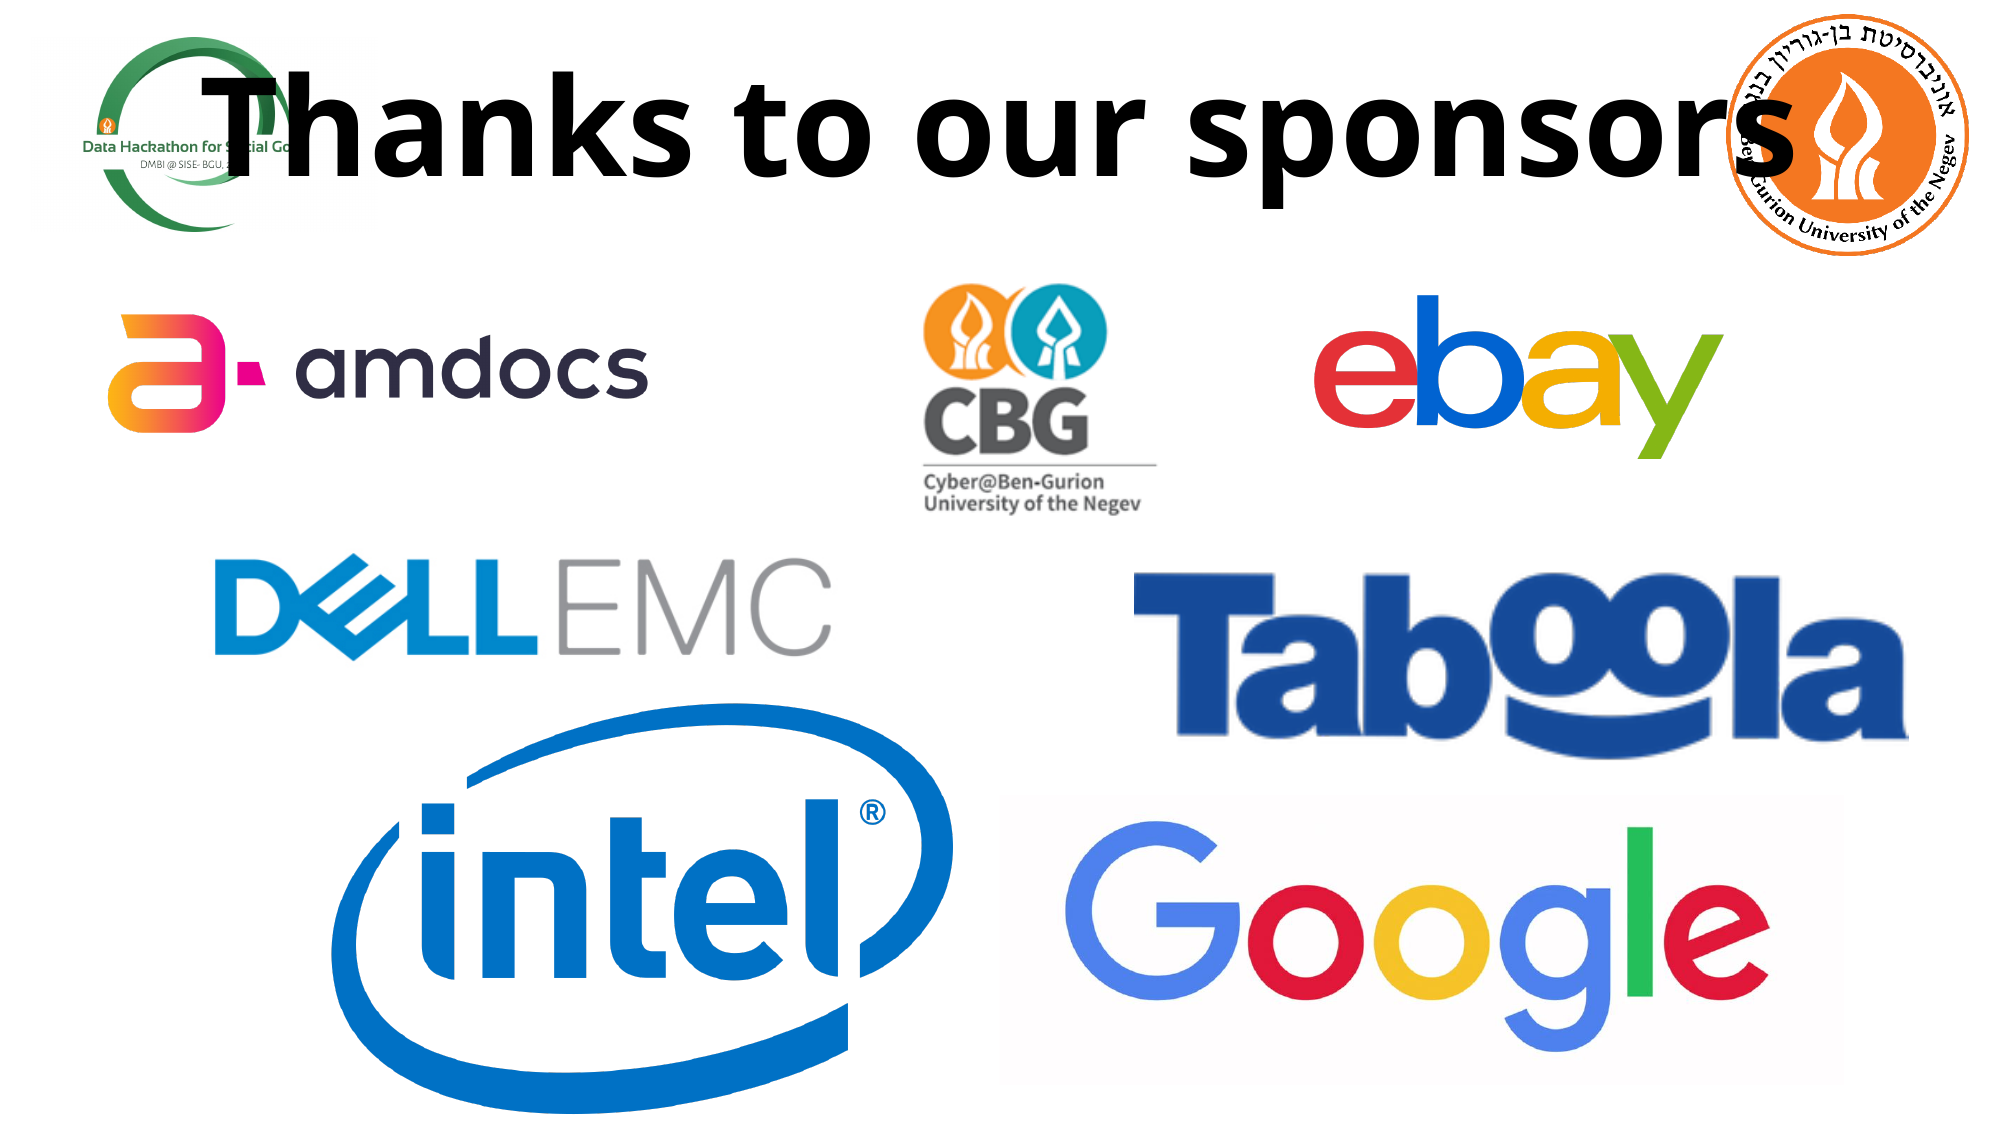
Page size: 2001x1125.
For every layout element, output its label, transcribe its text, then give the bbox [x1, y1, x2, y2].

picture [1726, 14, 1969, 256]
picture [894, 264, 1909, 1085]
picture [31, 37, 378, 232]
picture [102, 313, 956, 1117]
title Thanks to our sponsors [137, 23, 1726, 242]
